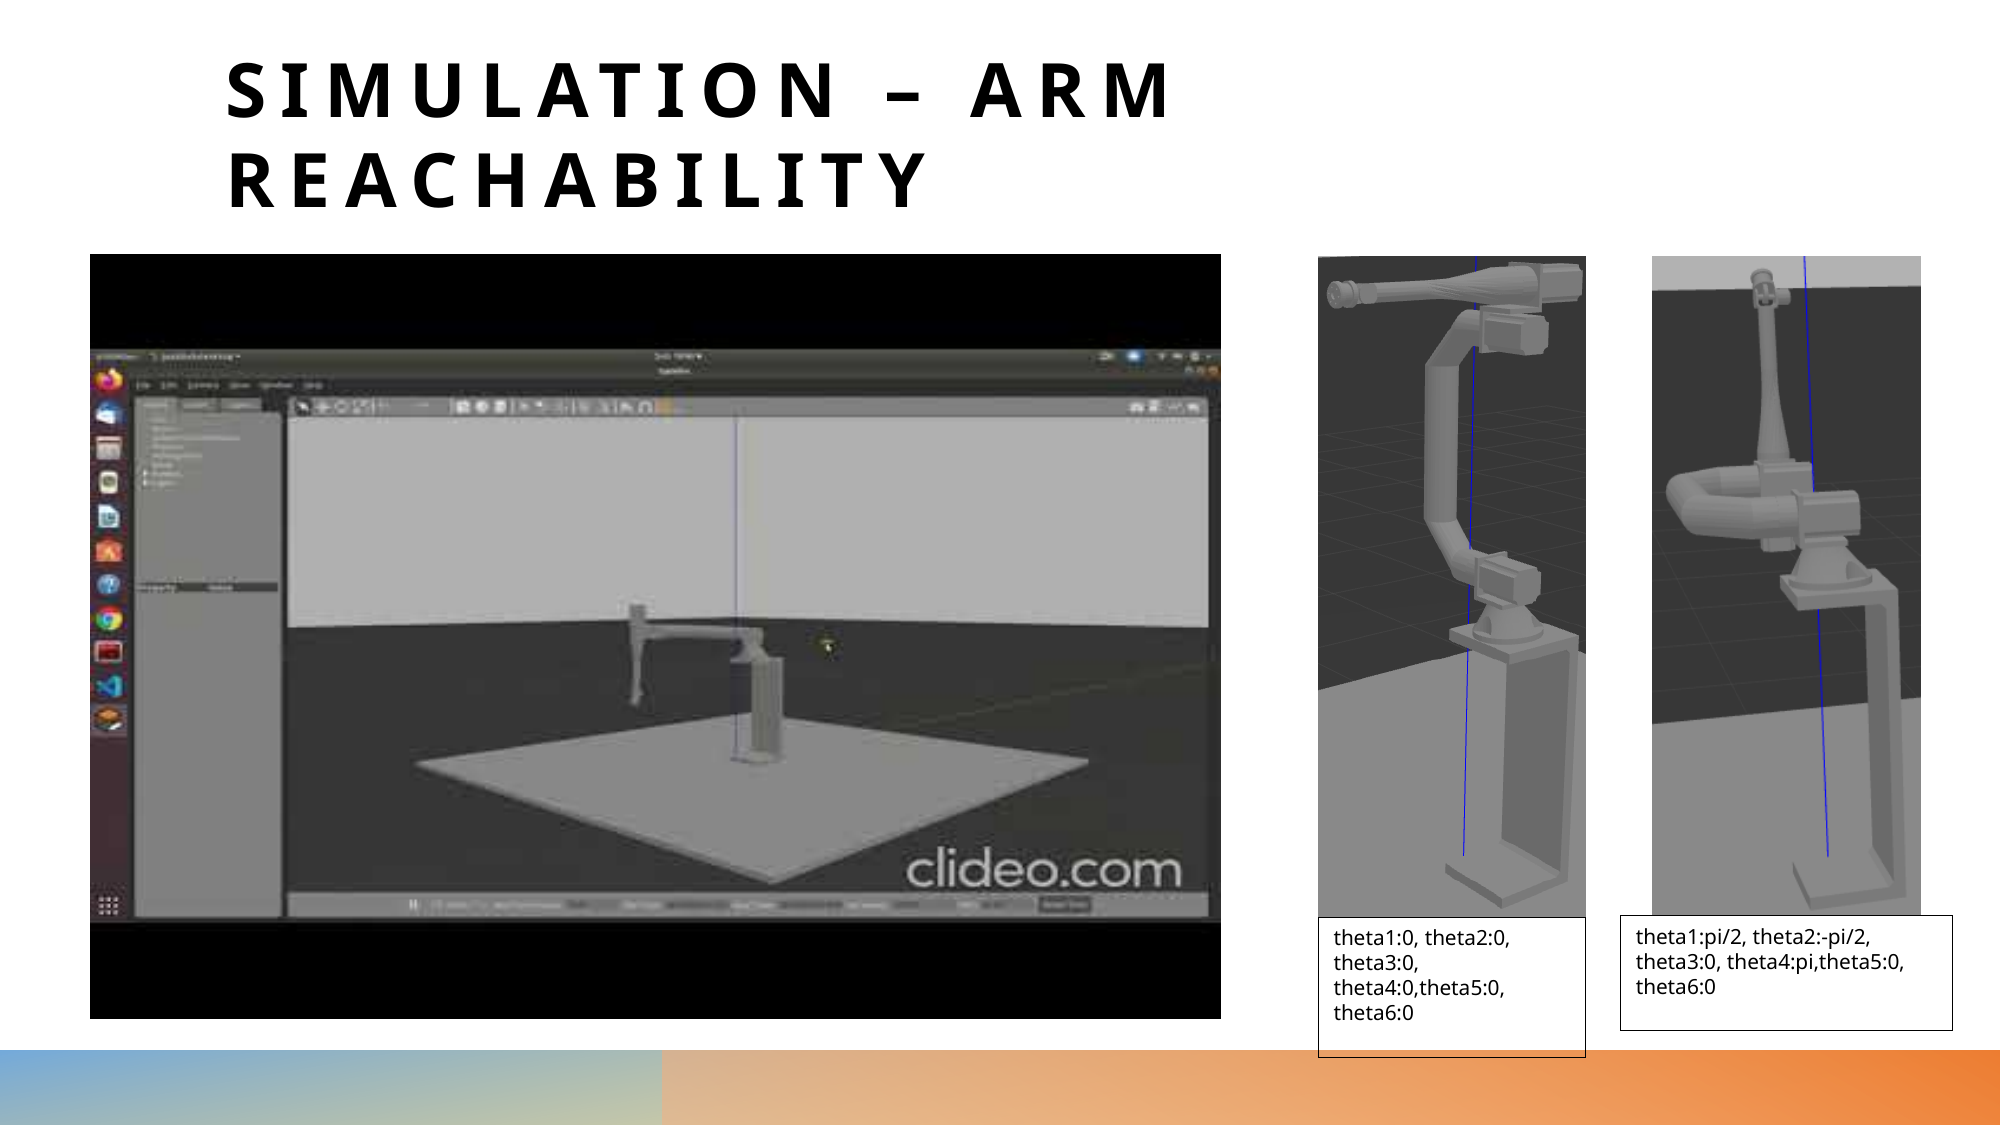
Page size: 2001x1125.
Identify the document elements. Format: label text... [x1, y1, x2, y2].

text_box theta1:0, theta2:0, theta3:0, theta4:0,theta5:0, theta6:0 [1318, 917, 1586, 1058]
text_box theta1:pi/2, theta2:-pi/2, theta3:0, theta4:pi,theta5:0, theta6:0 [1620, 915, 1953, 1031]
title Simulation – Arm reachability [225, 110, 1905, 223]
picture [1318, 256, 1586, 917]
picture [1651, 256, 1921, 916]
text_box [90, 254, 1221, 1020]
